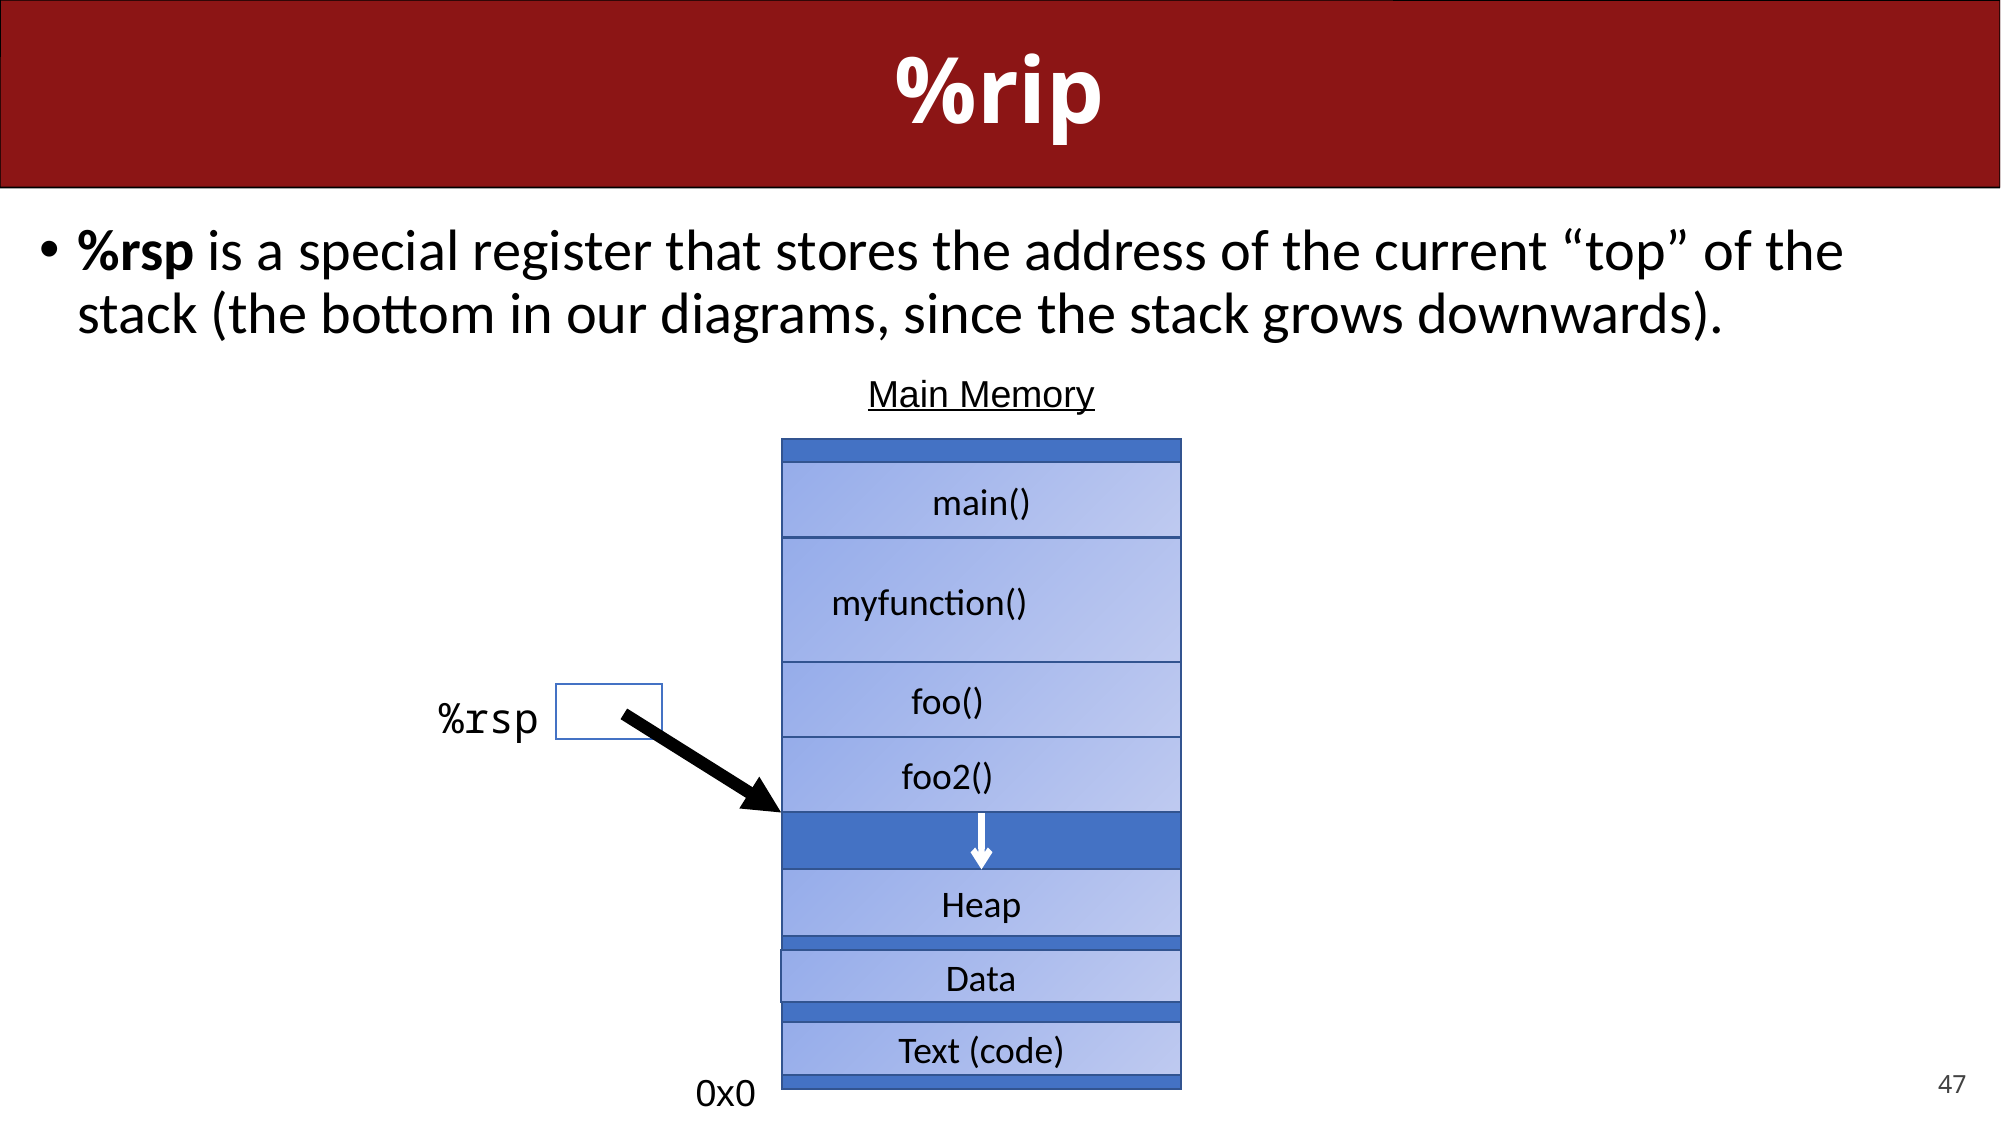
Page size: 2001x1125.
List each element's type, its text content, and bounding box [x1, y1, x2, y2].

text_box Text (code) [781, 1021, 1182, 1076]
text_box Main Memory [852, 362, 1110, 423]
text_box [555, 683, 663, 740]
text_box foo2() [782, 736, 981, 813]
text_box [781, 937, 1182, 949]
text_box myfunction() [781, 536, 1182, 661]
text_box Heap [781, 868, 1182, 937]
title %rip [75, 0, 1925, 188]
text_box foo() [781, 661, 981, 736]
text_box [781, 1003, 1182, 1021]
text_box foo2() [982, 736, 1182, 813]
text_box %rsp [423, 684, 554, 749]
text_box [781, 438, 1182, 461]
text_box [781, 1076, 1182, 1090]
text_box 0x0 [680, 1061, 771, 1122]
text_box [623, 713, 782, 813]
text_box [781, 813, 979, 868]
text_box Data [780, 949, 1182, 1003]
text_box main() [781, 461, 1182, 536]
list %rsp is a special register that stores the address of the current “top” of the stack (the bottom in our diagrams, since the stack grows downwards). [24, 212, 1963, 1063]
text_box foo() [982, 661, 1182, 736]
text_box [984, 813, 1182, 868]
